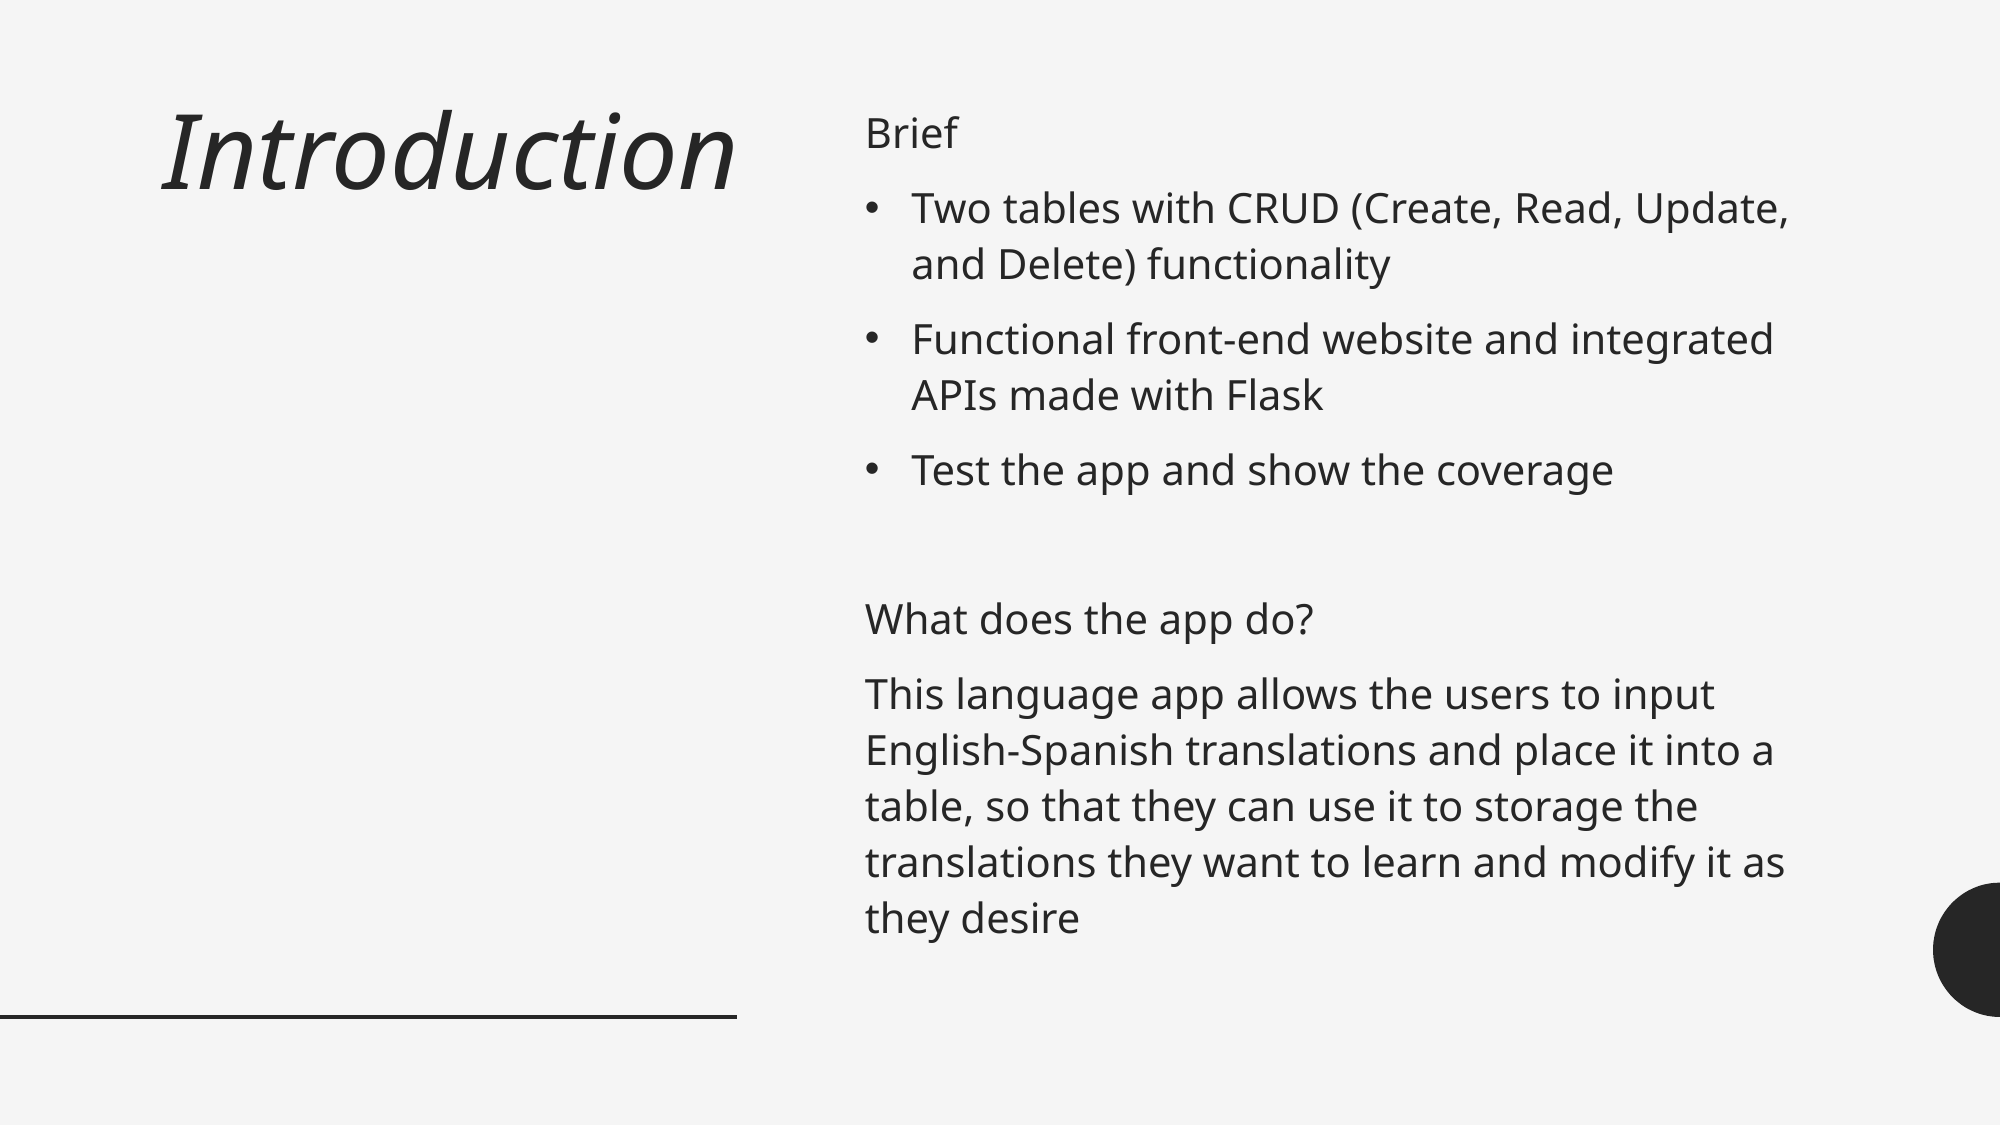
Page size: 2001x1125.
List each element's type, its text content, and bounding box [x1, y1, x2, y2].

list Brief Two tables with CRUD (Create, Read, Update, and Delete) functionality Functional front-end website and integrated APIs made with Flask Test the app and show the coverage What does the app do? This language app allows the users to input English-Spanish translations and place it into a table, so that they can use it to storage the translations they want to learn and modify it as they desire [849, 93, 1875, 1022]
title Introduction [82, 91, 754, 905]
